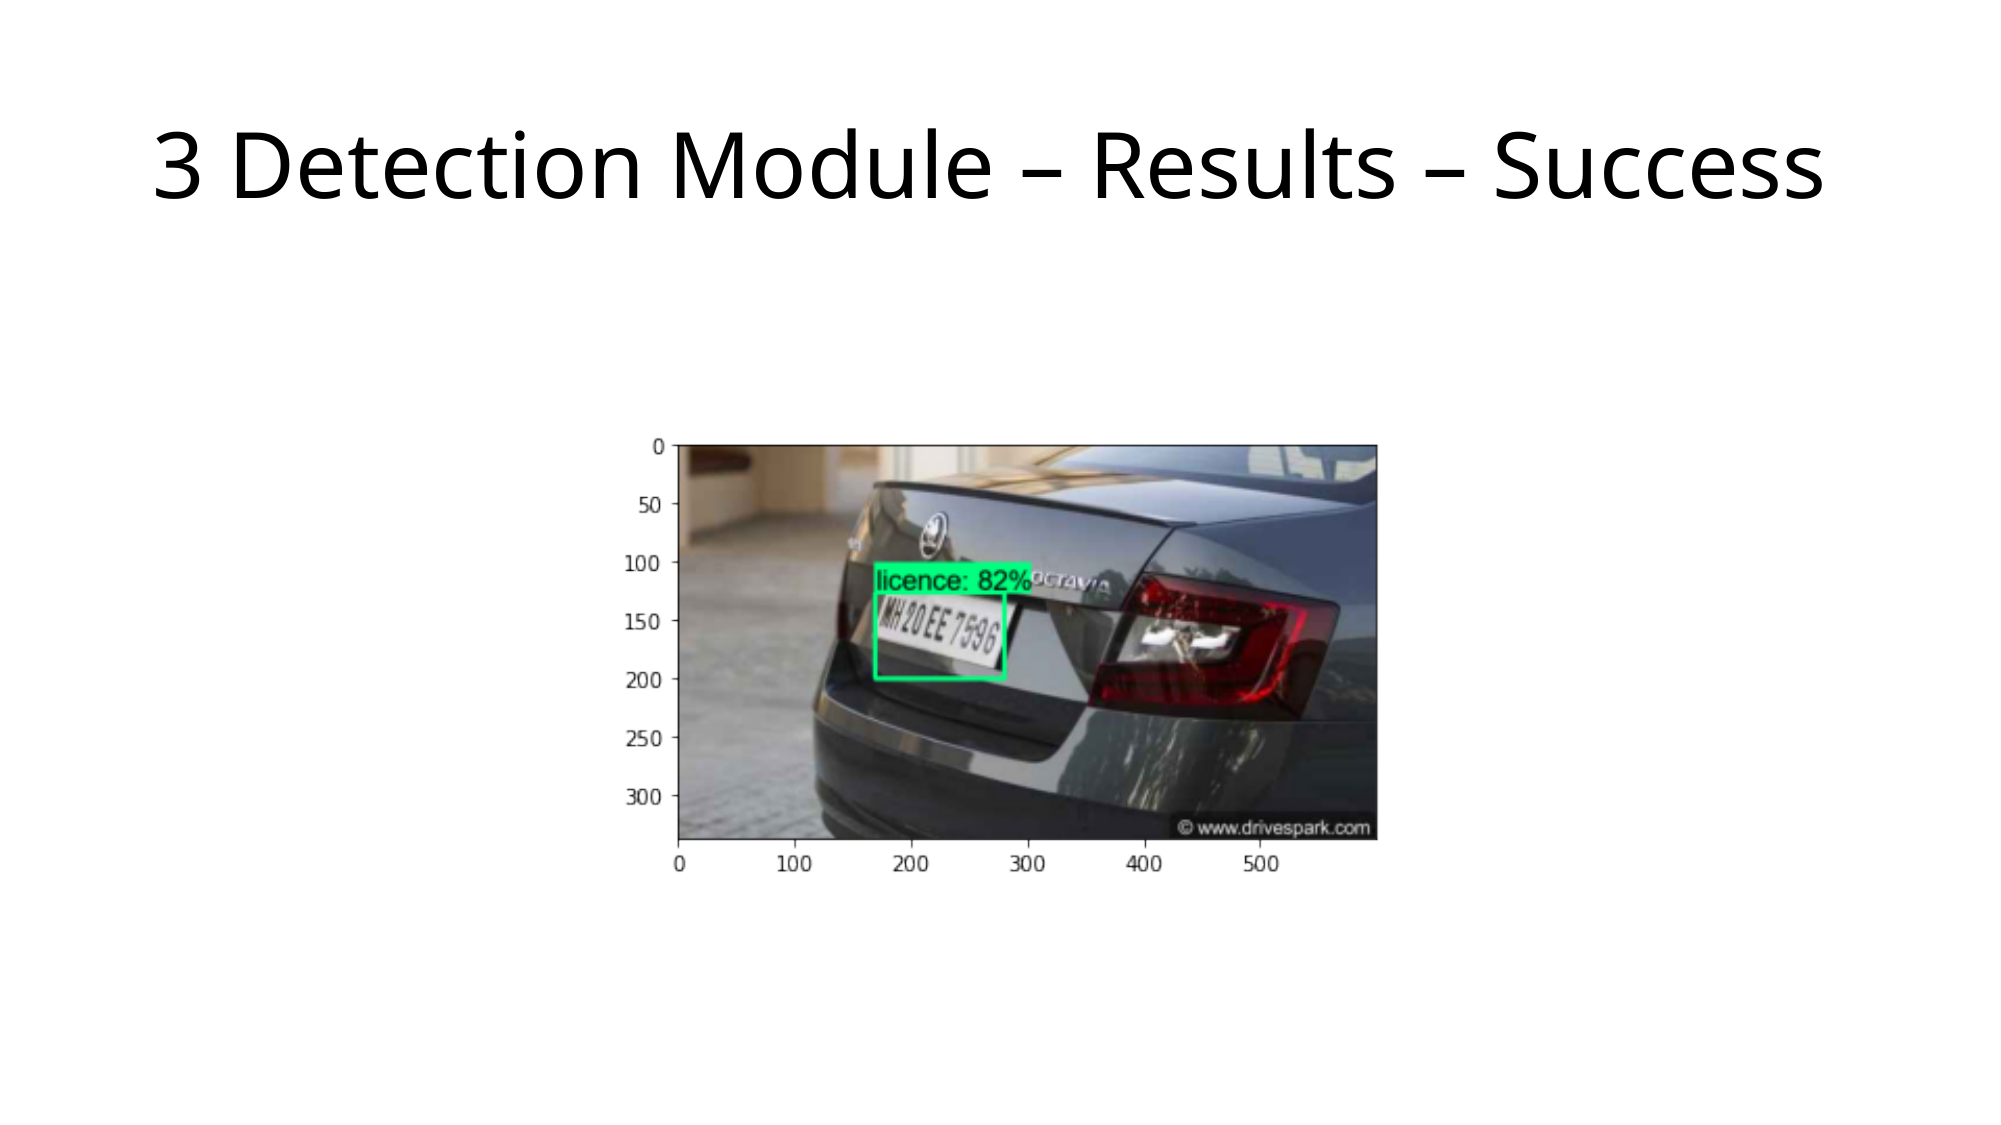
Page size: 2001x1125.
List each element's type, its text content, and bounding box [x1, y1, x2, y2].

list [609, 424, 1391, 889]
title 3 Detection Module – Results – Success [137, 59, 1863, 278]
